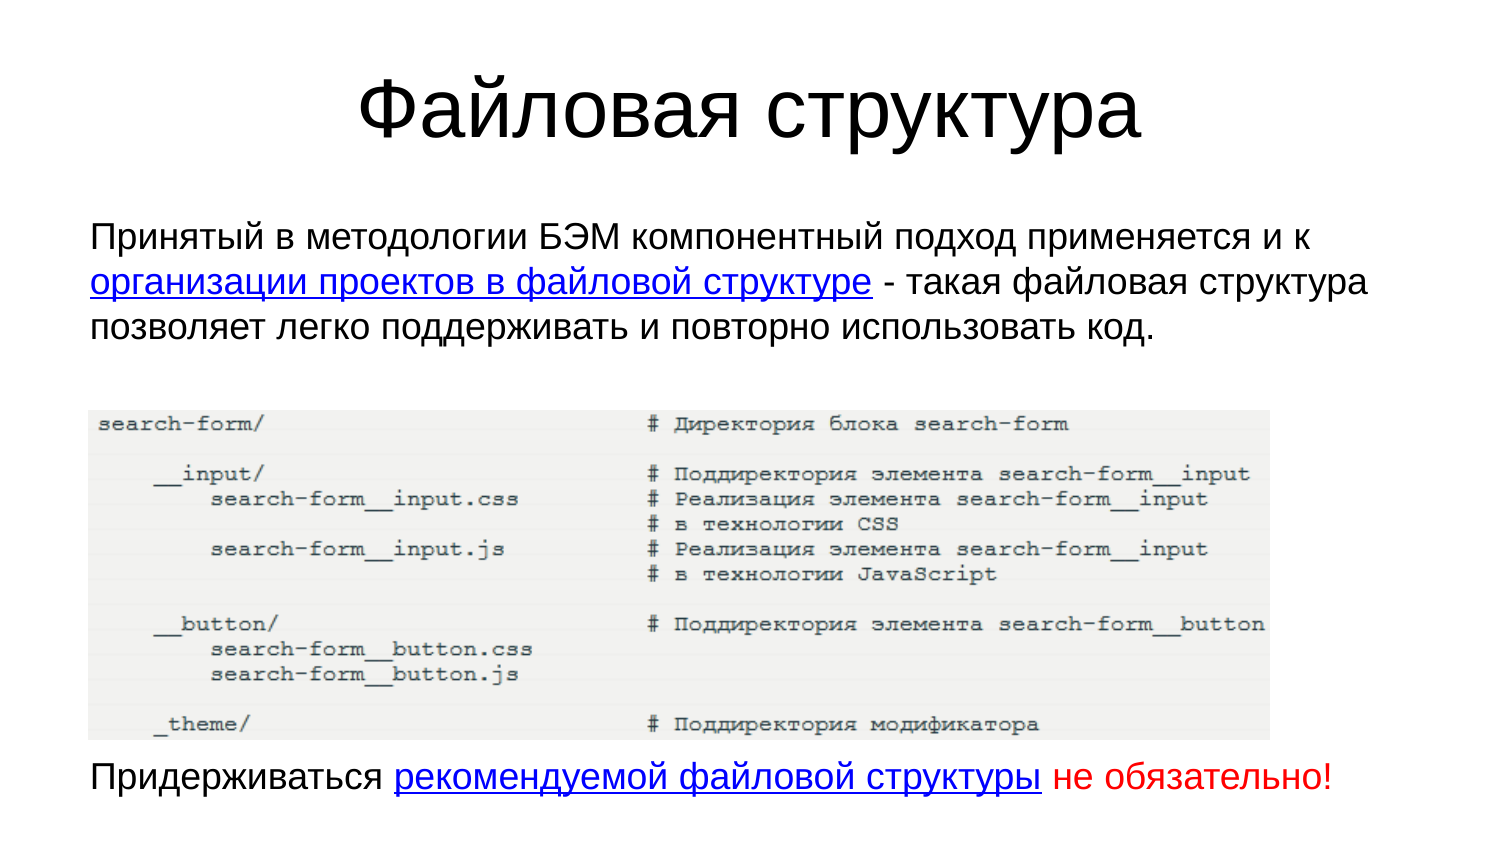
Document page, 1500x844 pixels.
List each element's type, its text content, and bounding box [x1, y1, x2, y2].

picture [88, 409, 1271, 740]
text_box Файловая структура [75, 33, 1425, 175]
text_box Принятый в методологии БЭМ компонентный подход применяется и к организации проектов в файловой структуре - такая файловая структура позволяет легко поддерживать и повторно использовать код. Придерживаться рекомендуемой файловой структуры не обязательно! [75, 197, 1425, 375]
